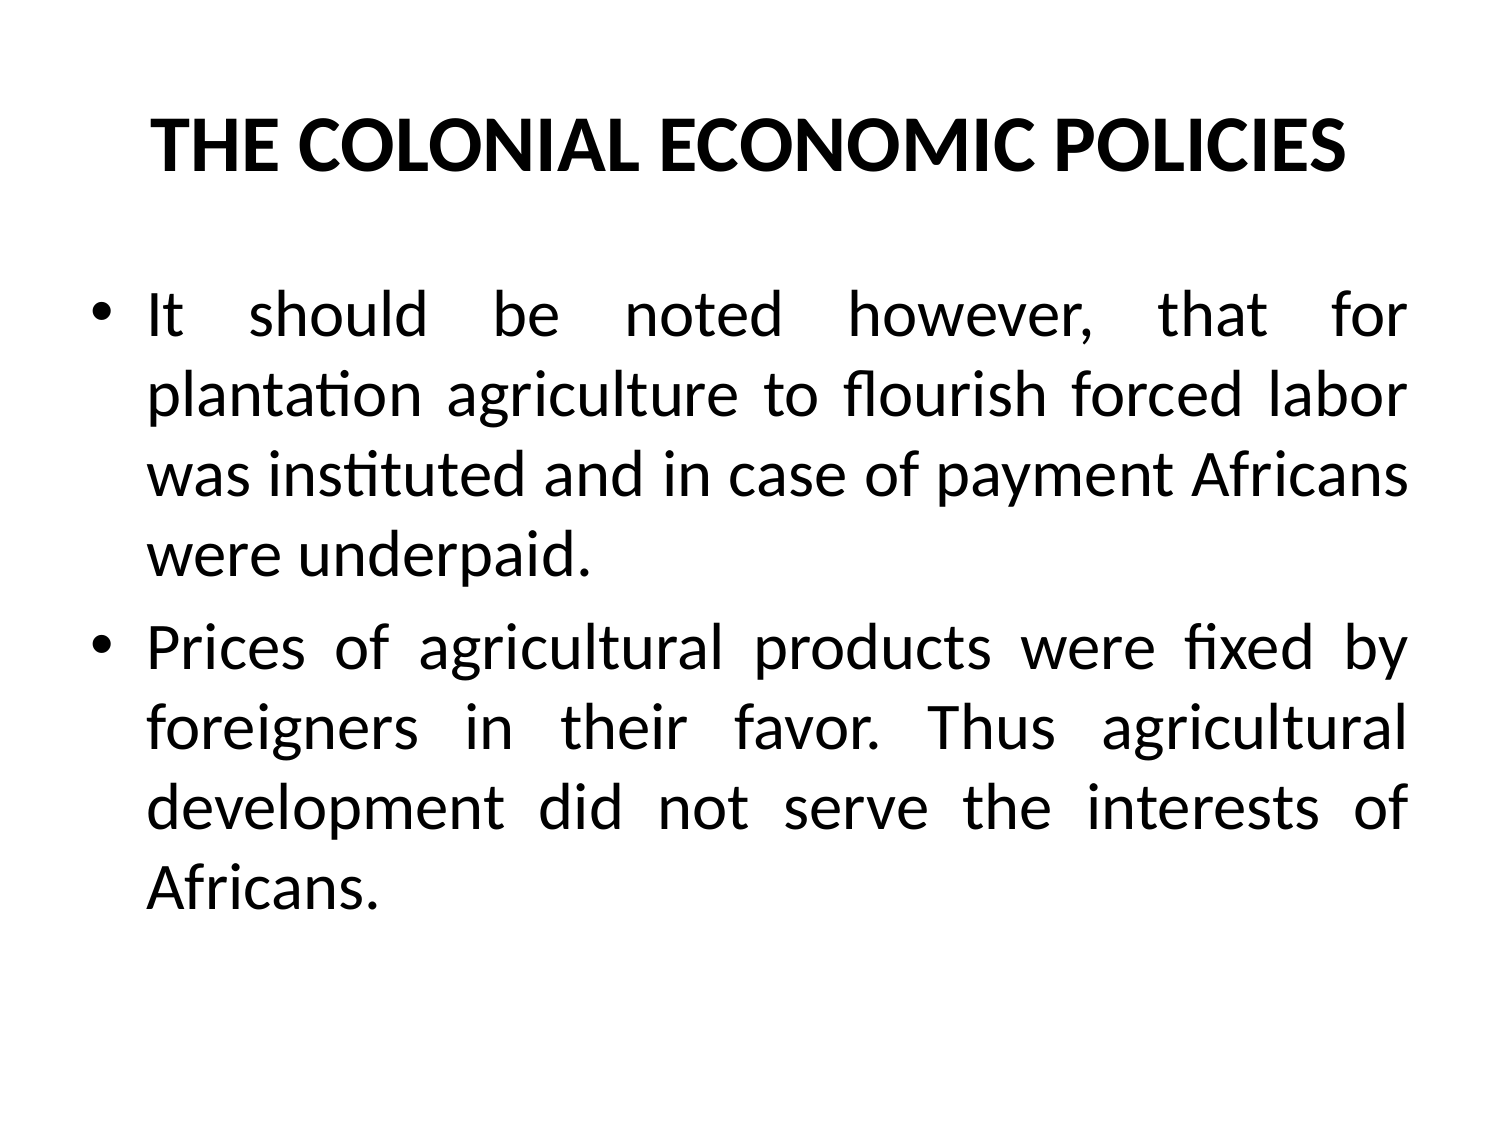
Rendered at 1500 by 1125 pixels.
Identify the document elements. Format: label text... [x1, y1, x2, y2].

title THE COLONIAL ECONOMIC POLICIES [75, 45, 1425, 233]
list It should be noted however, that for plantation agriculture to flourish forced labor was instituted and in case of payment Africans were underpaid. Prices of agricultural products were fixed by foreigners in their favor. Thus agricultural development did not serve the interests of Africans. [75, 262, 1425, 1005]
